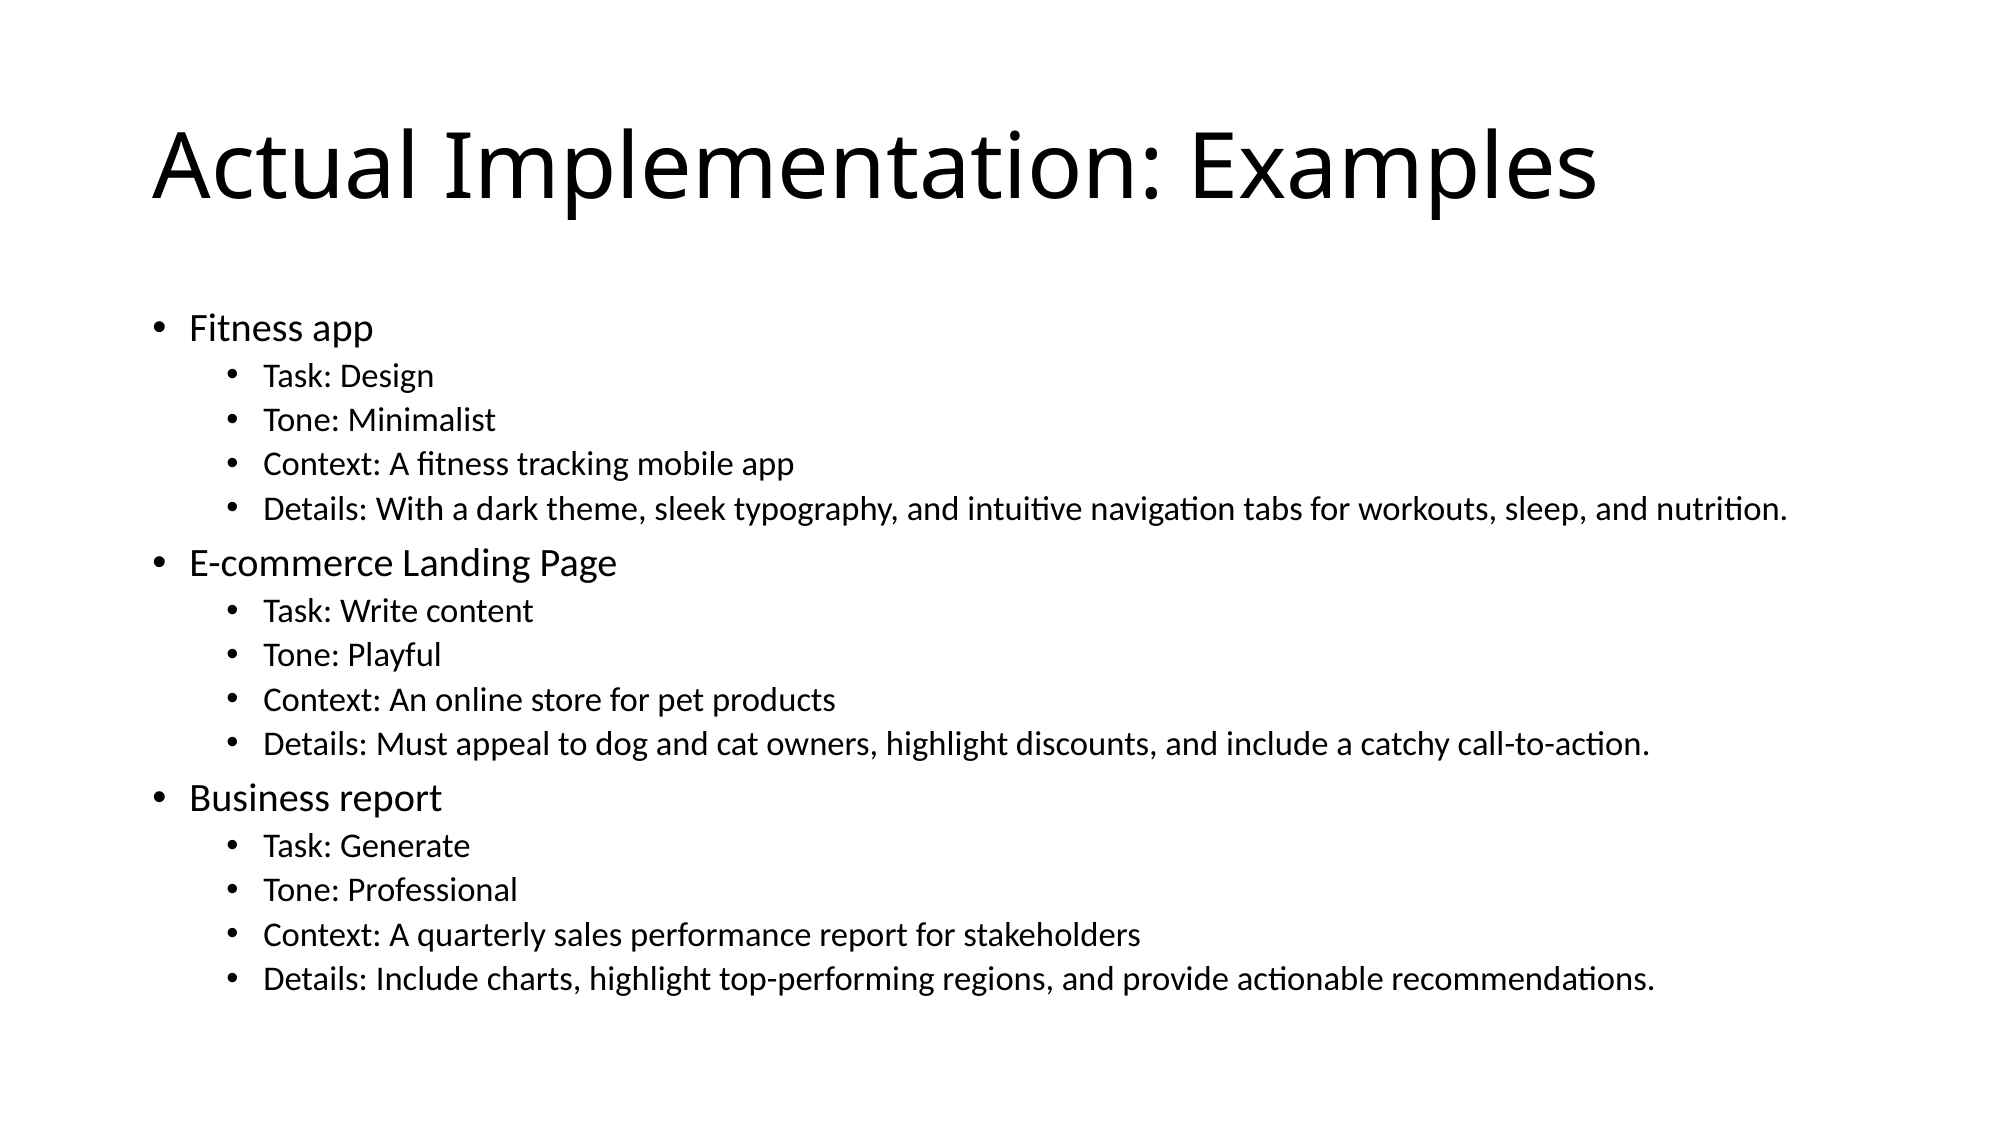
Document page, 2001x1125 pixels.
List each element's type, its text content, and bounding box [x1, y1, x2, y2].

title Actual Implementation: Examples [137, 59, 1863, 278]
list Fitness app Task: Design Tone: Minimalist Context: A fitness tracking mobile app Details: With a dark theme, sleek typography, and intuitive navigation tabs for workouts, sleep, and nutrition. E-commerce Landing Page Task: Write content Tone: Playful Context: An online store for pet products Details: Must appeal to dog and cat owners, highlight discounts, and include a catchy call-to-action. Business report Task: Generate Tone: Professional Context: A quarterly sales performance report for stakeholders Details: Include charts, highlight top-performing regions, and provide actionable recommendations. [137, 299, 1863, 1014]
